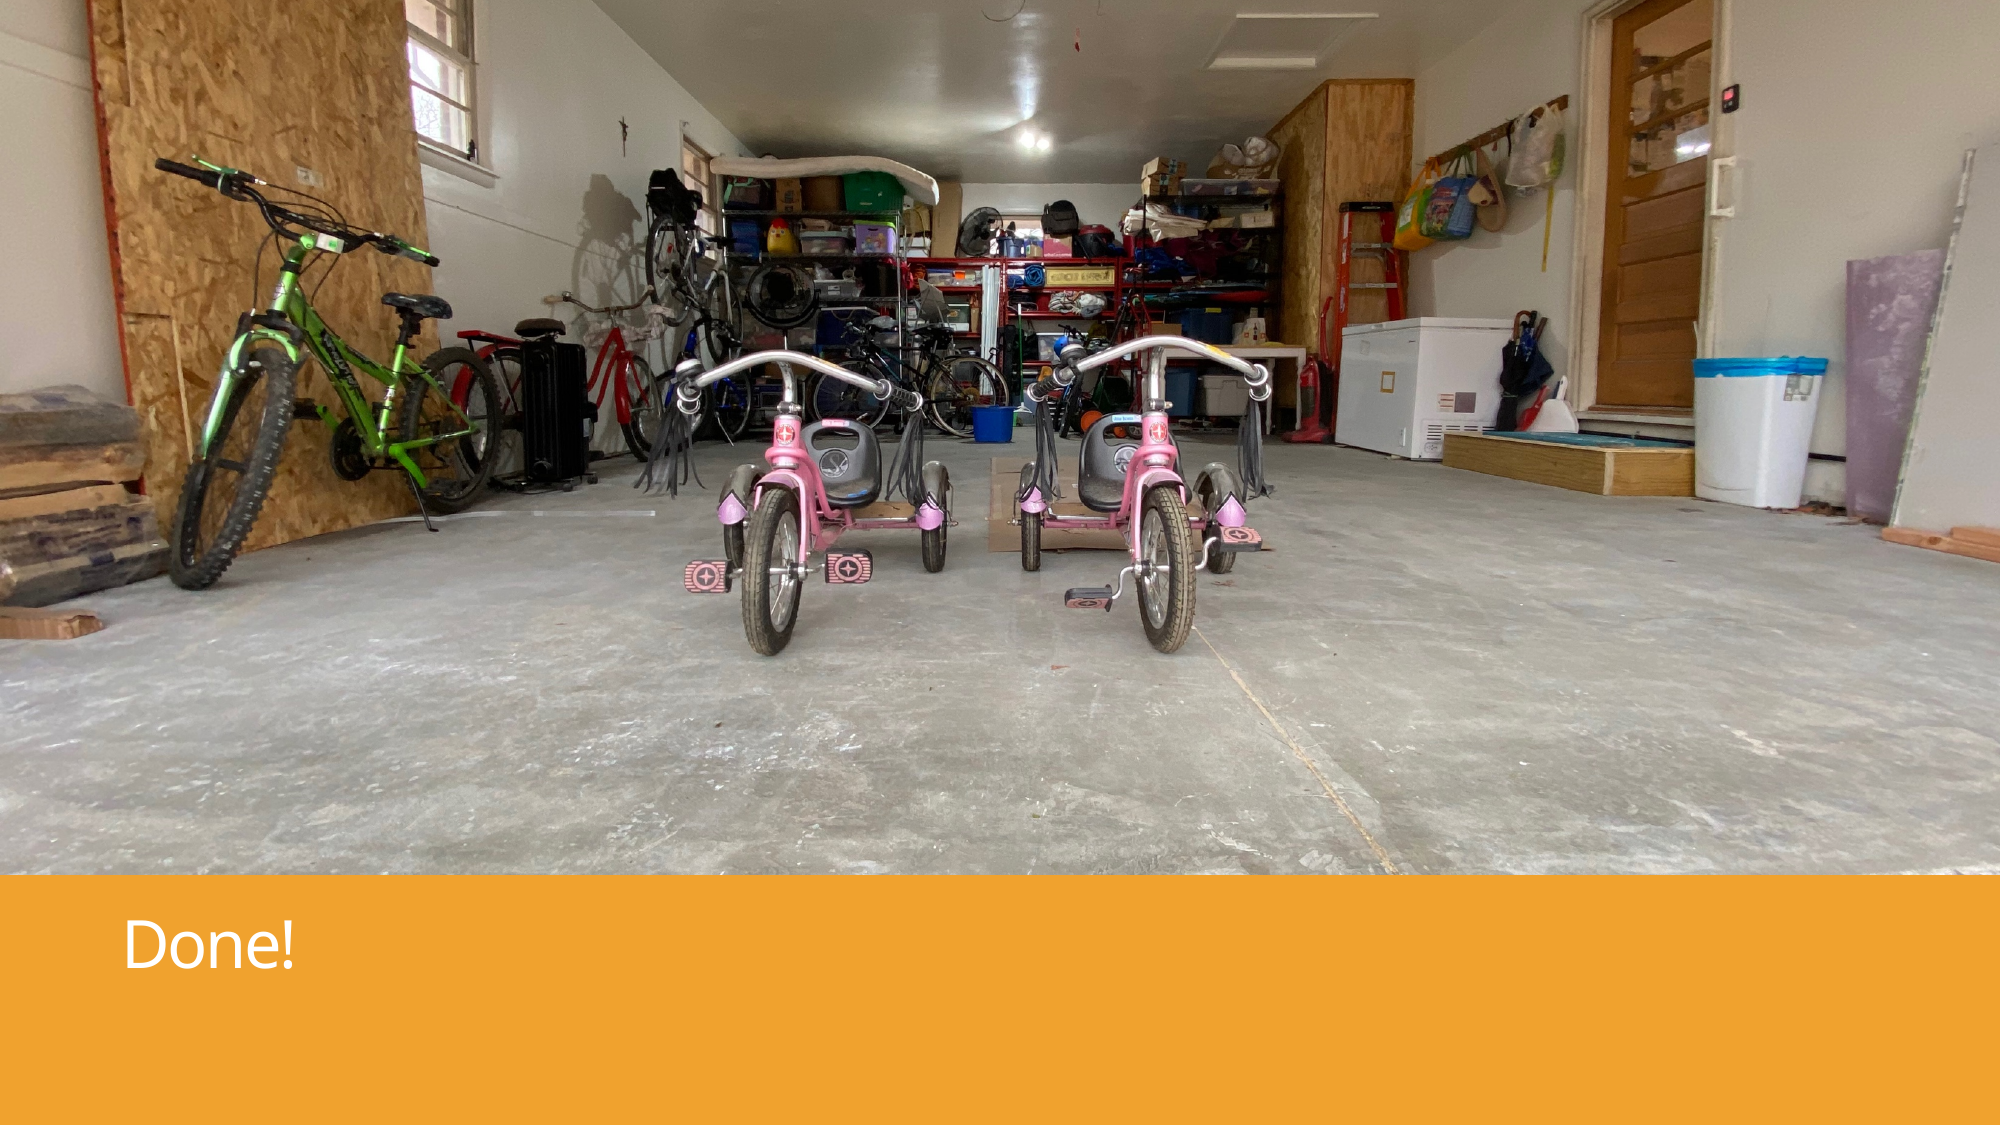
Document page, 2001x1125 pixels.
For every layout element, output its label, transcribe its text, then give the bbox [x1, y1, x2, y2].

picture [0, 0, 2000, 875]
title Done! [106, 888, 1875, 990]
